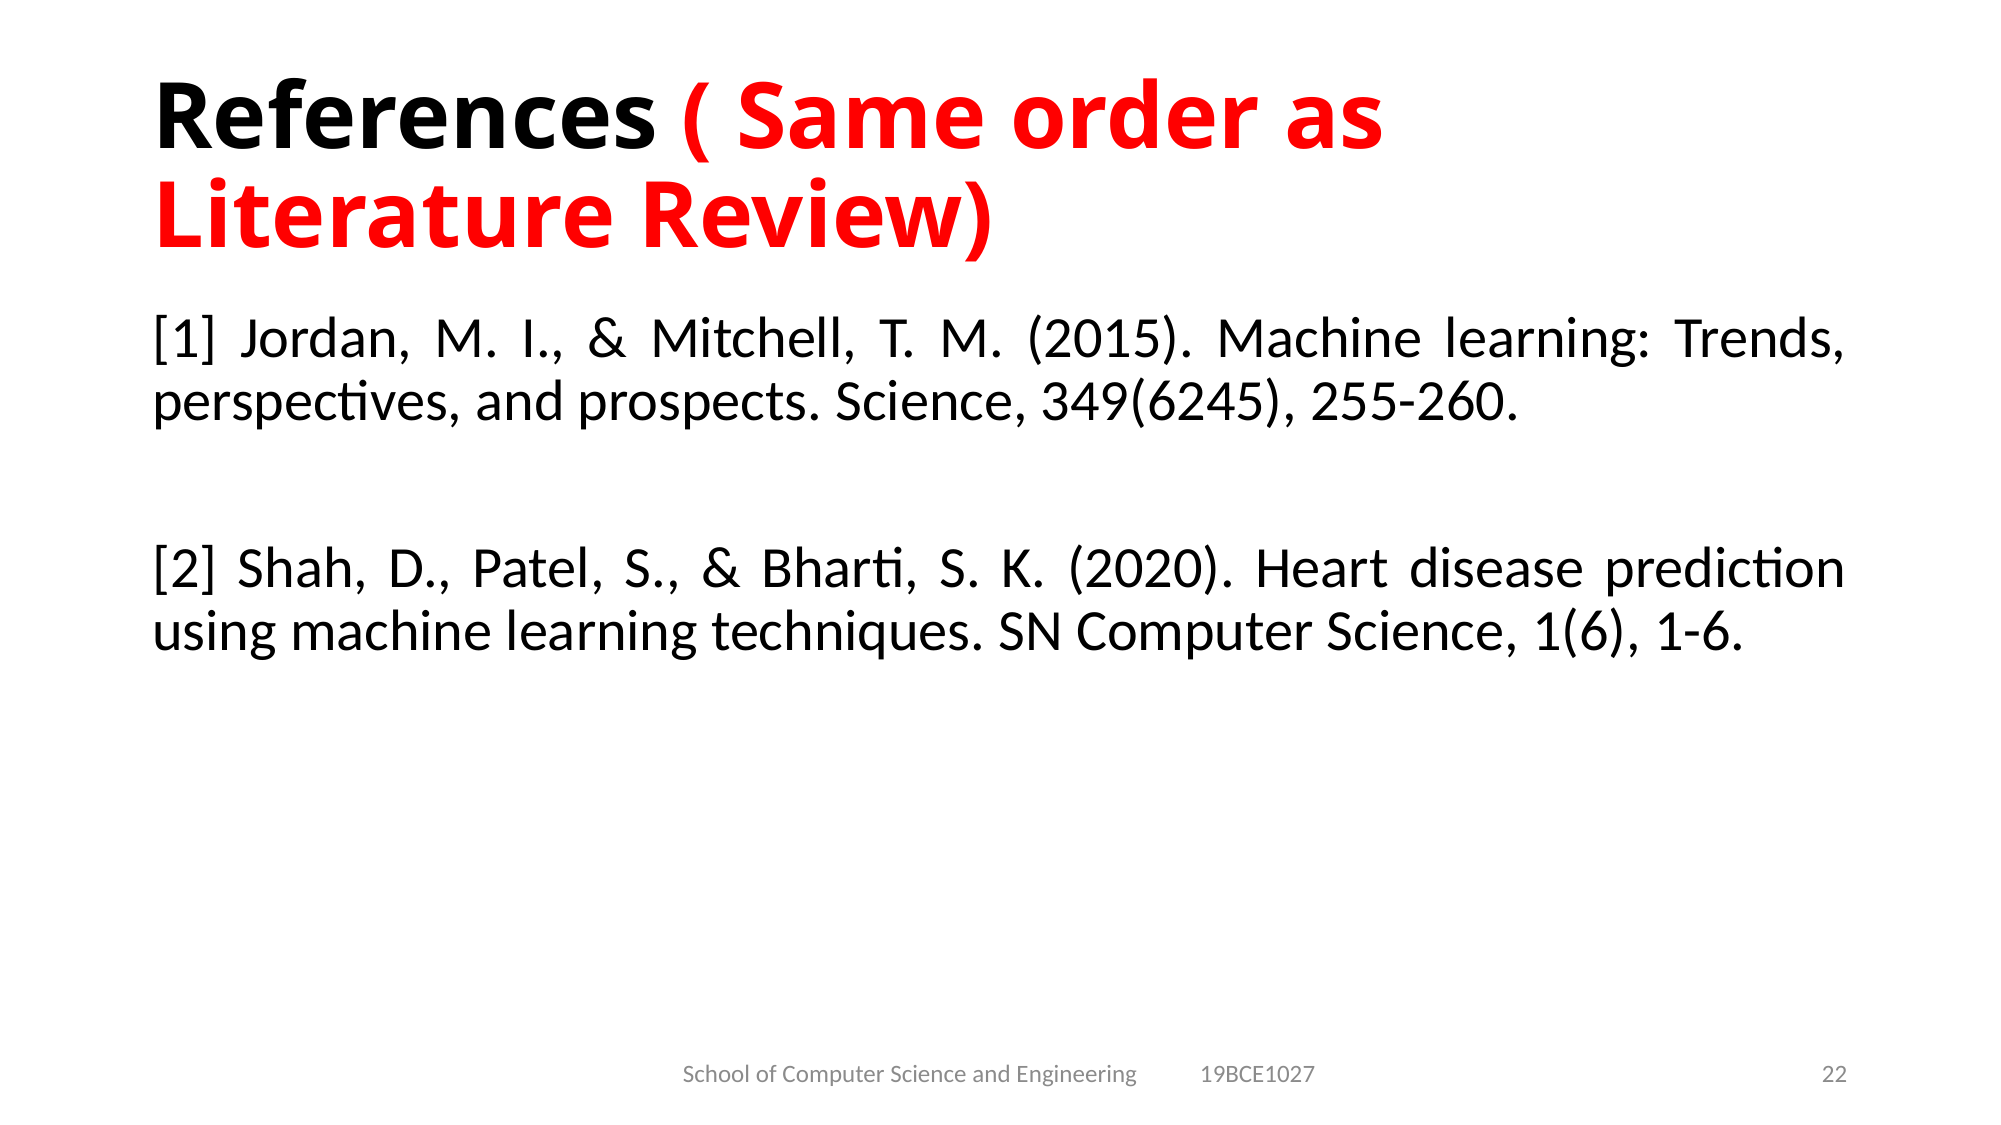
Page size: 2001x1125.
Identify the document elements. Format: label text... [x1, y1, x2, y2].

title References ( Same order as Literature Review) [137, 59, 1863, 278]
slide_number 22 [1412, 1042, 1863, 1103]
list [1] Jordan, M. I., & Mitchell, T. M. (2015). Machine learning: Trends, perspectives, and prospects. Science, 349(6245), 255-260. [2] Shah, D., Patel, S., & Bharti, S. K. (2020). Heart disease prediction using machine learning techniques. SN Computer Science, 1(6), 1-6. [137, 299, 1863, 1014]
footer School of Computer Science and Engineering 19BCE1027 [662, 1042, 1338, 1103]
